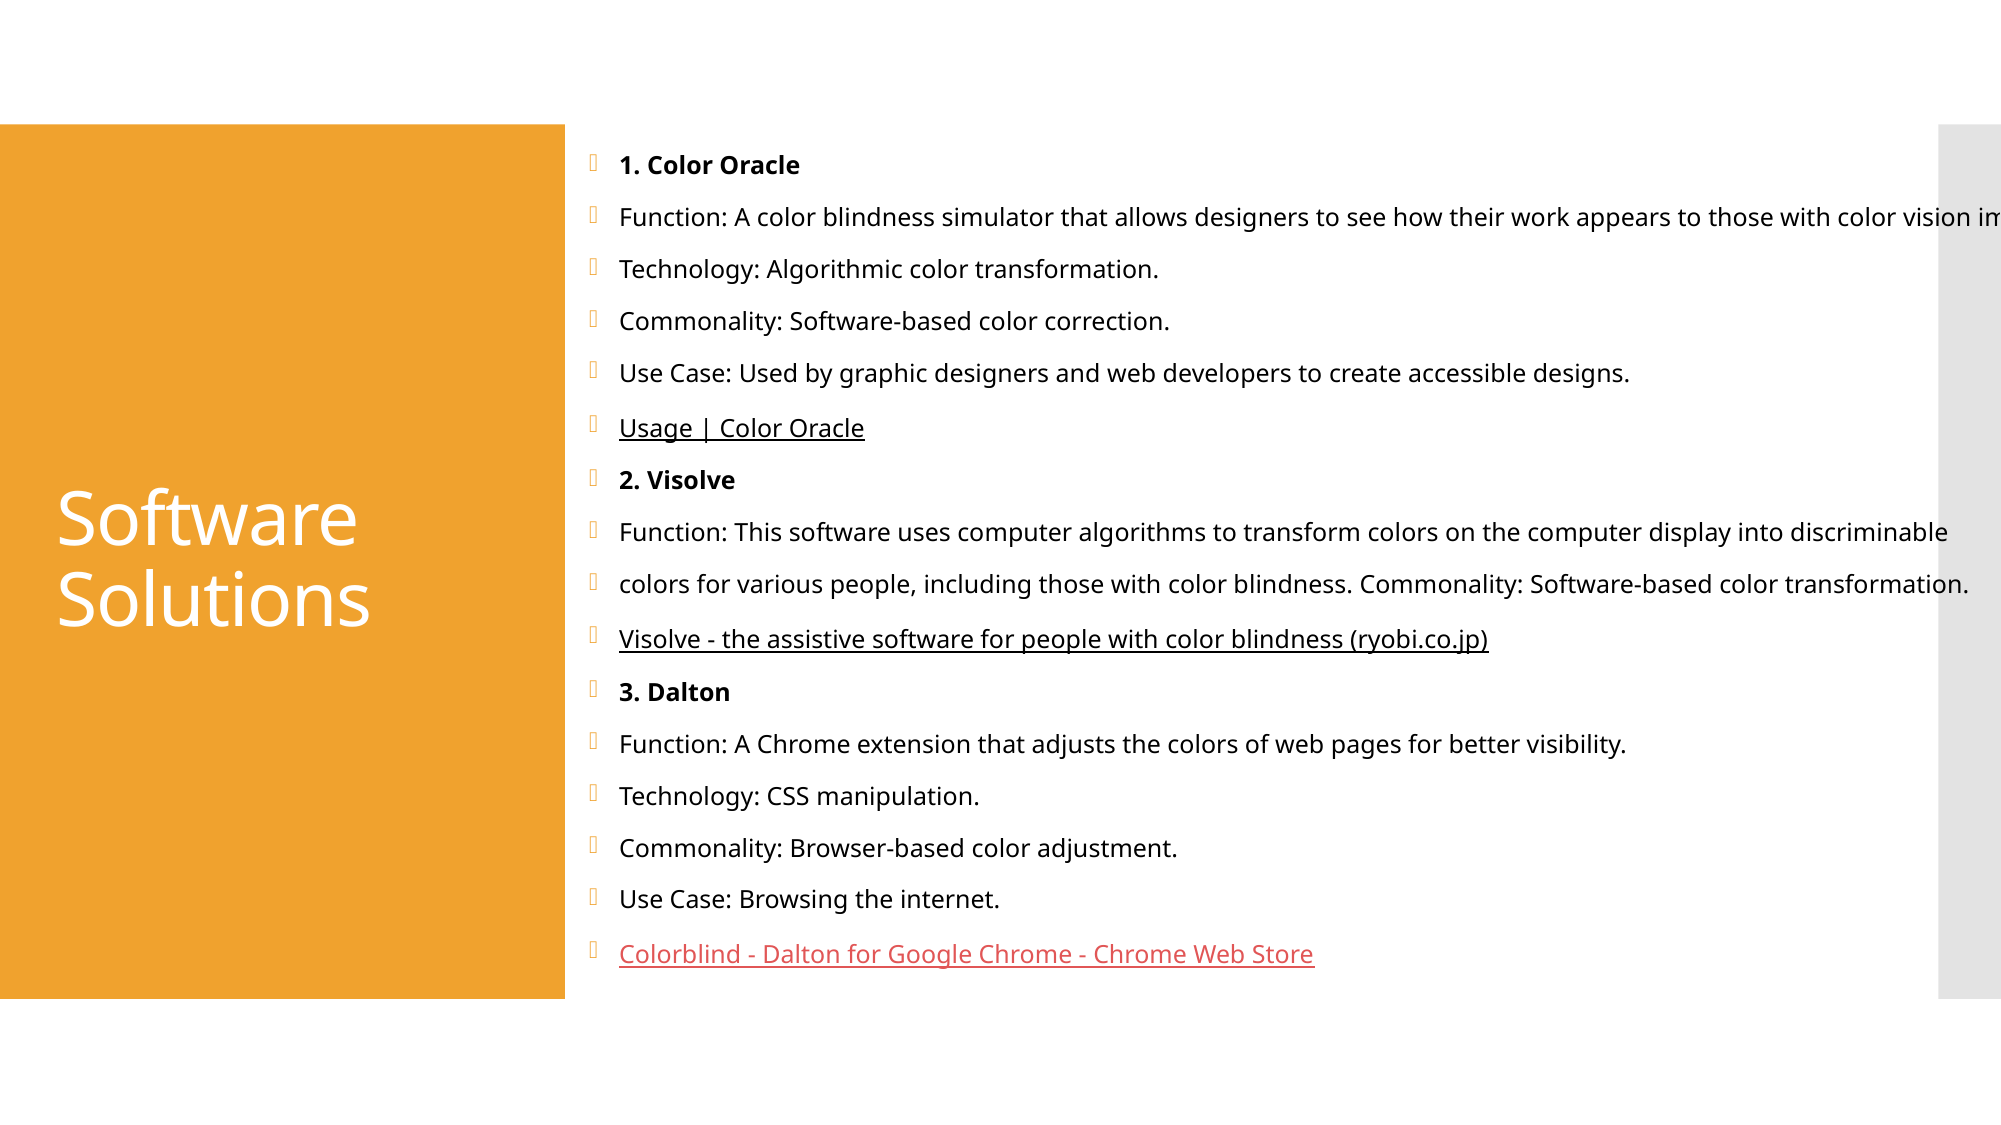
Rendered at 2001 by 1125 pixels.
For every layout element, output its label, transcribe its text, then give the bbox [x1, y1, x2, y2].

list 1. Color Oracle Function: A color blindness simulator that allows designers to see how their work appears to those with color vision impairments. Technology: Algorithmic color transformation. Commonality: Software-based color correction. Use Case: Used by graphic designers and web developers to create accessible designs. Usage | Color Oracle 2. Visolve Function: This software uses computer algorithms to transform colors on the computer display into discriminable colors for various people, including those with color blindness. Commonality: Software-based color transformation. Visolve - the assistive software for people with color blindness (ryobi.co.jp) 3. Dalton Function: A Chrome extension that adjusts the colors of web pages for better visibility. Technology: CSS manipulation. Commonality: Browser-based color adjustment. Use Case: Browsing the internet. Colorblind - Dalton for Google Chrome - Chrome Web Store [574, 66, 2000, 1058]
title Software Solutions [41, 184, 525, 940]
